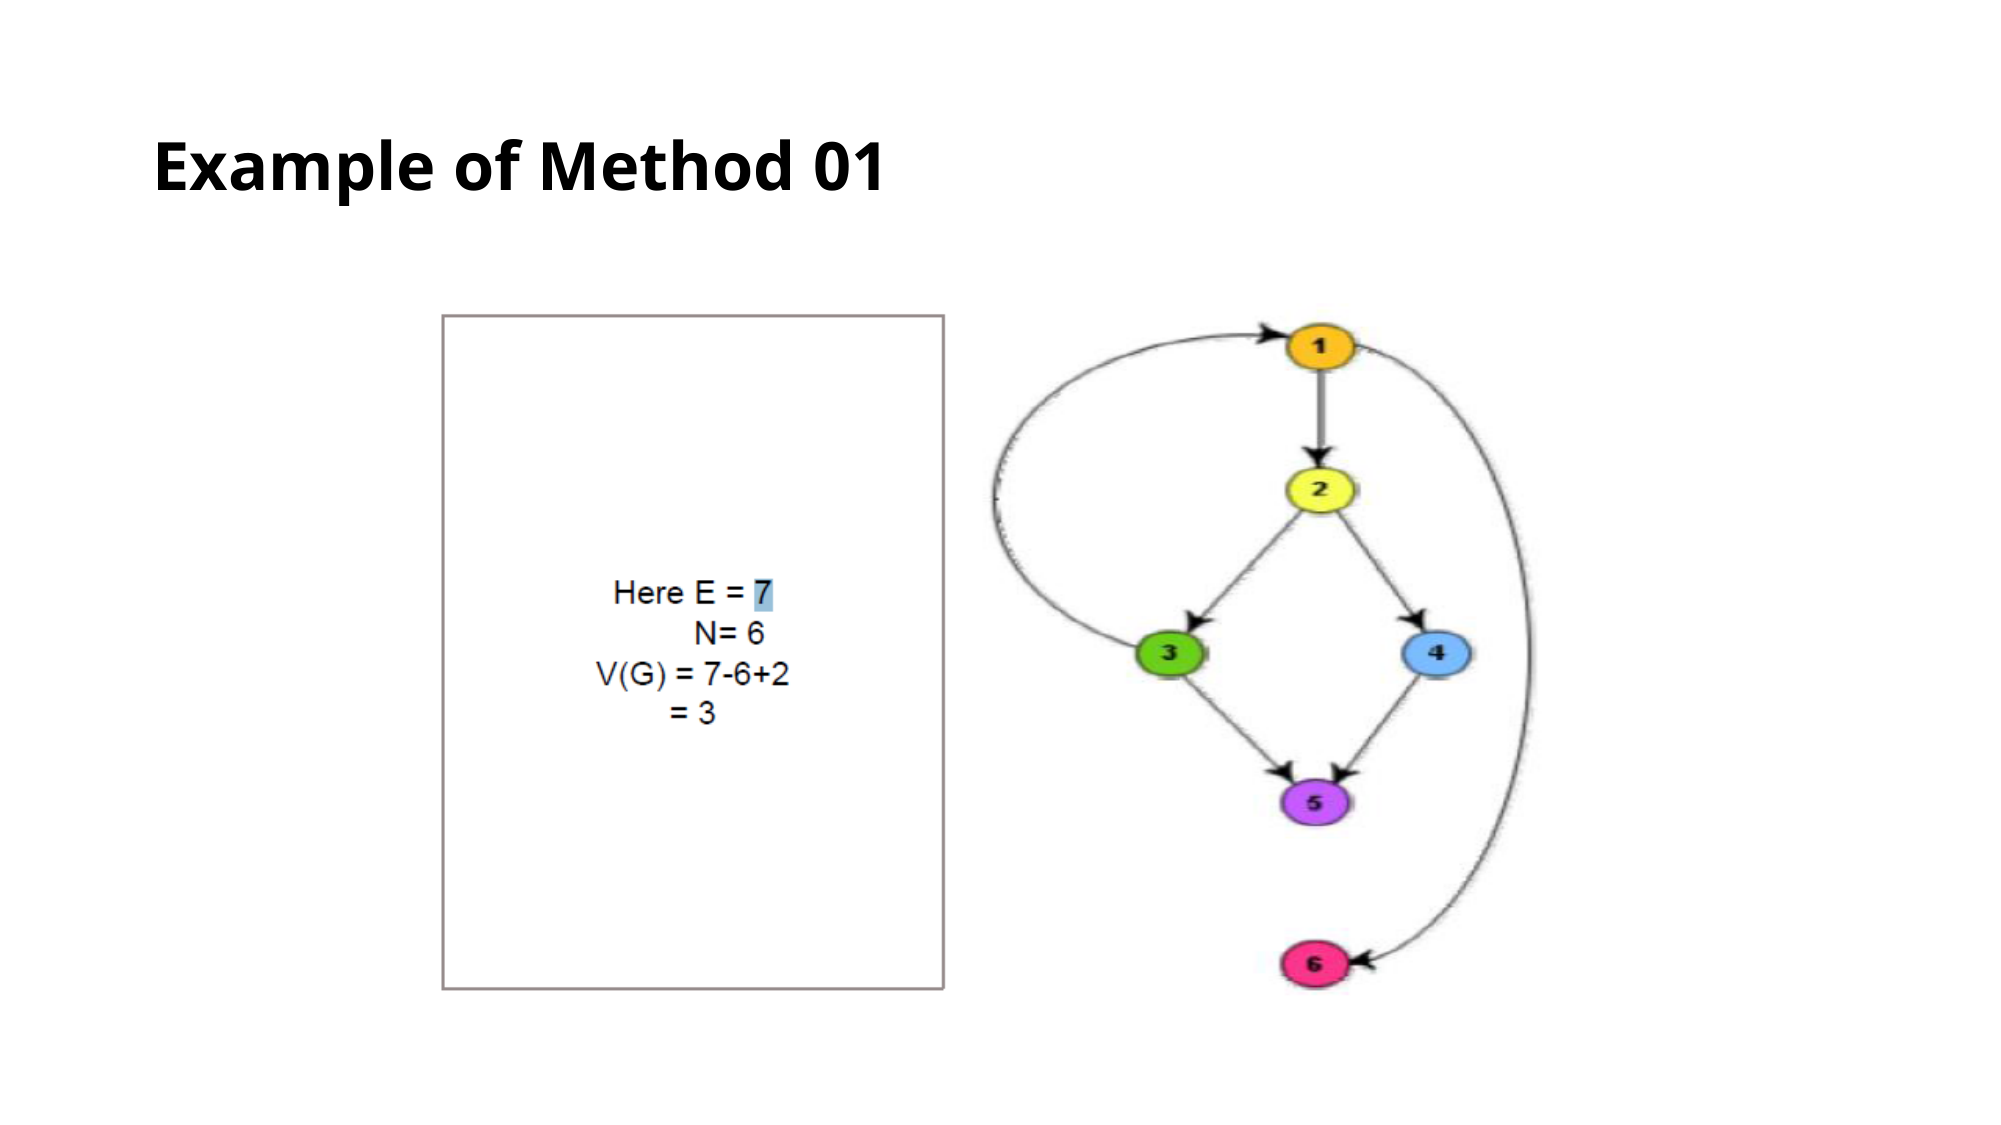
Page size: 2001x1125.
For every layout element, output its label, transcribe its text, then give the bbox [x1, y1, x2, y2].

title Example of Method 01 [137, 59, 1863, 278]
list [423, 302, 1577, 1011]
